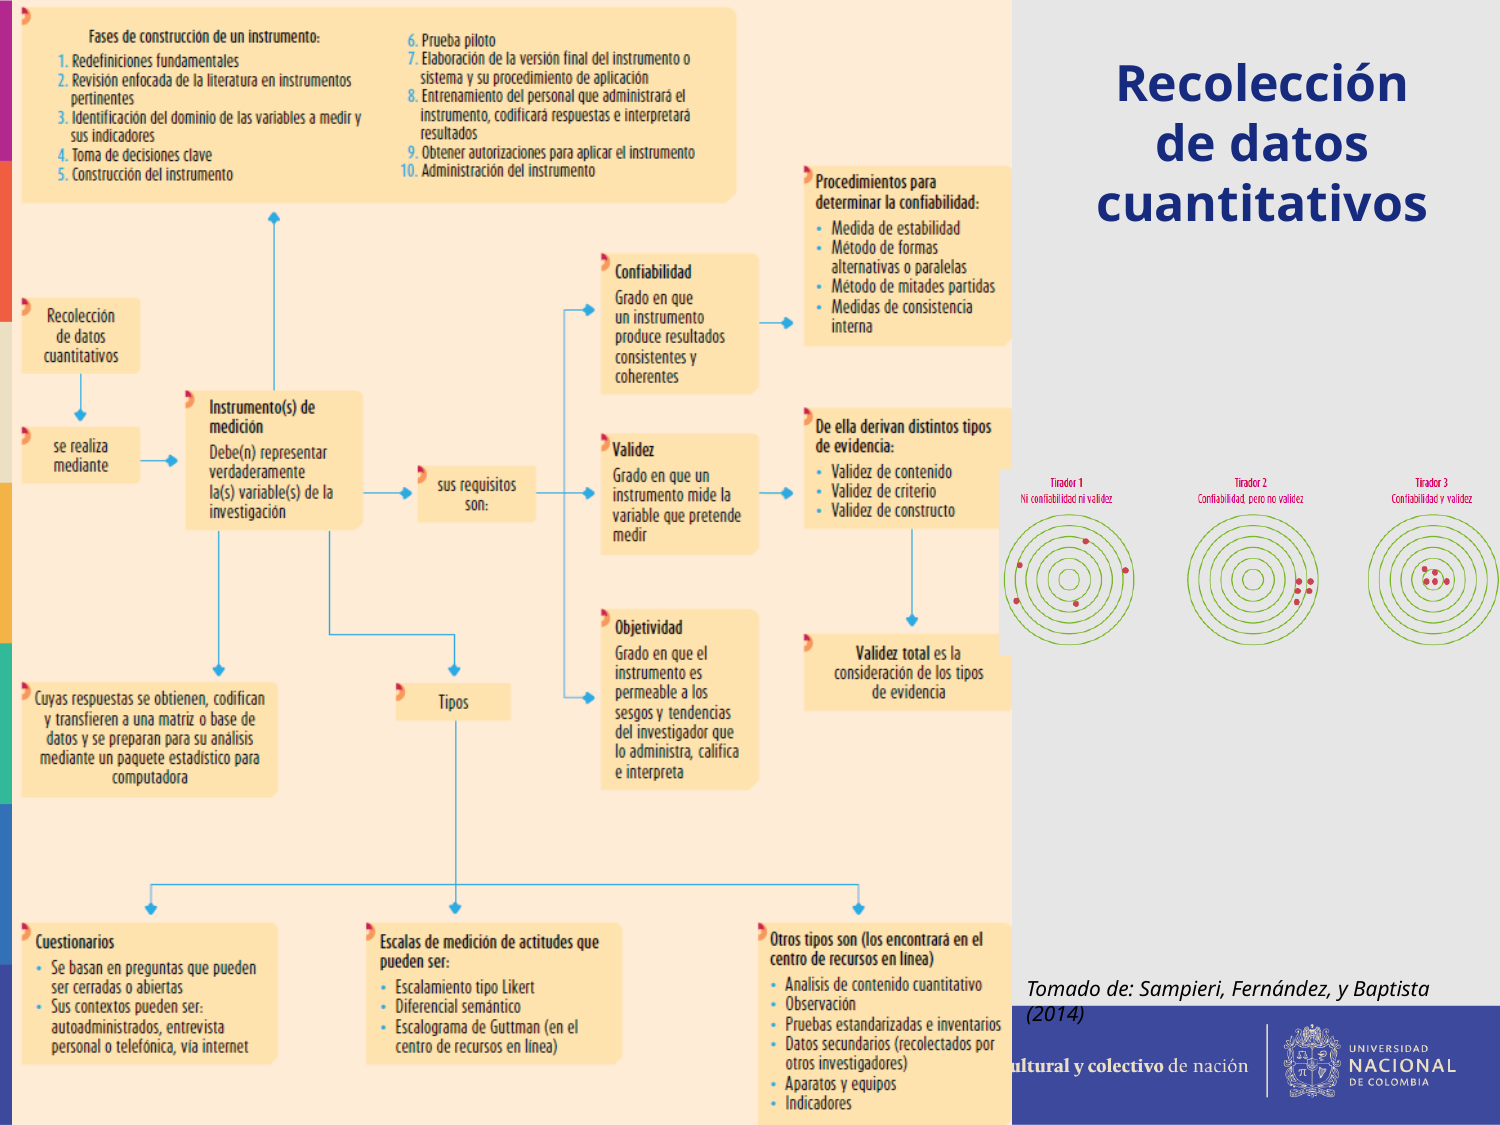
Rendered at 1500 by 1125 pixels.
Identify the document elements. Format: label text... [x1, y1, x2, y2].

text_box Recolección de datos cuantitativos [1073, 92, 1452, 190]
text_box Tomado de: Sampieri, Fernández, y Baptista (2014) [1017, 968, 1446, 1034]
picture [0, 0, 1500, 1125]
